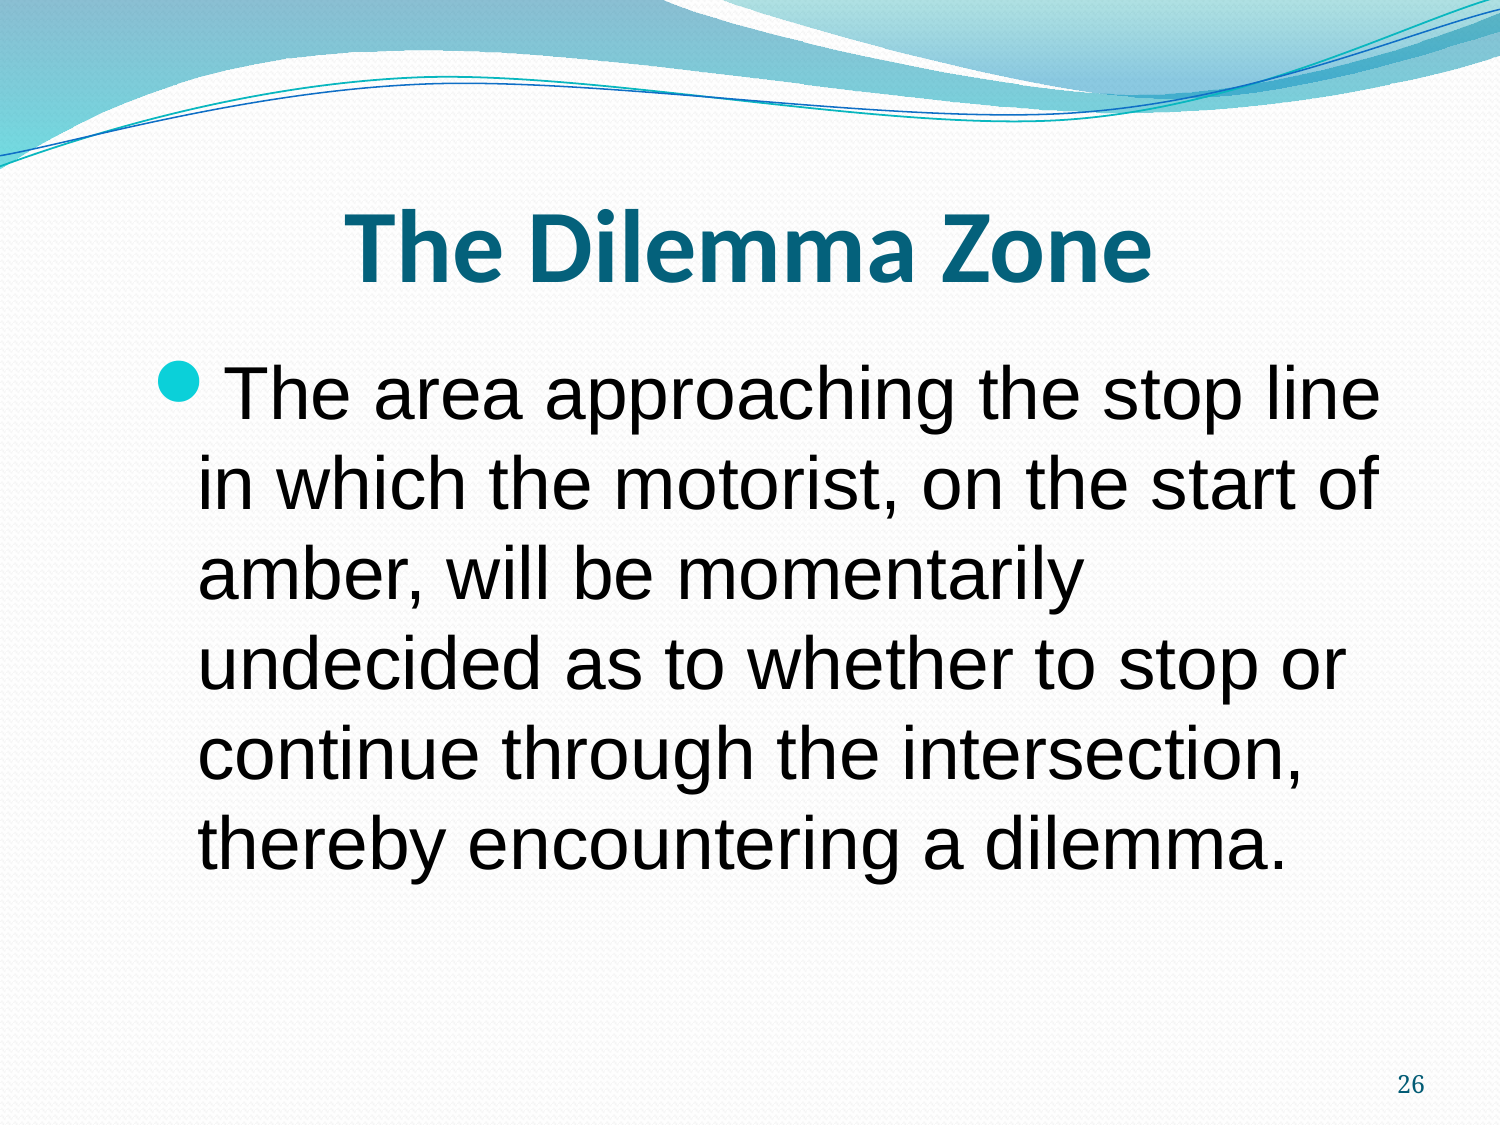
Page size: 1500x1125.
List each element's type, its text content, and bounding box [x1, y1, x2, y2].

title The Dilemma Zone [75, 115, 1425, 303]
list The area approaching the stop line in which the motorist, on the start of amber, will be momentarily undecided as to whether to stop or continue through the intersection, thereby encountering a dilemma. [137, 337, 1425, 1038]
slide_number 26 [1299, 1042, 1425, 1103]
